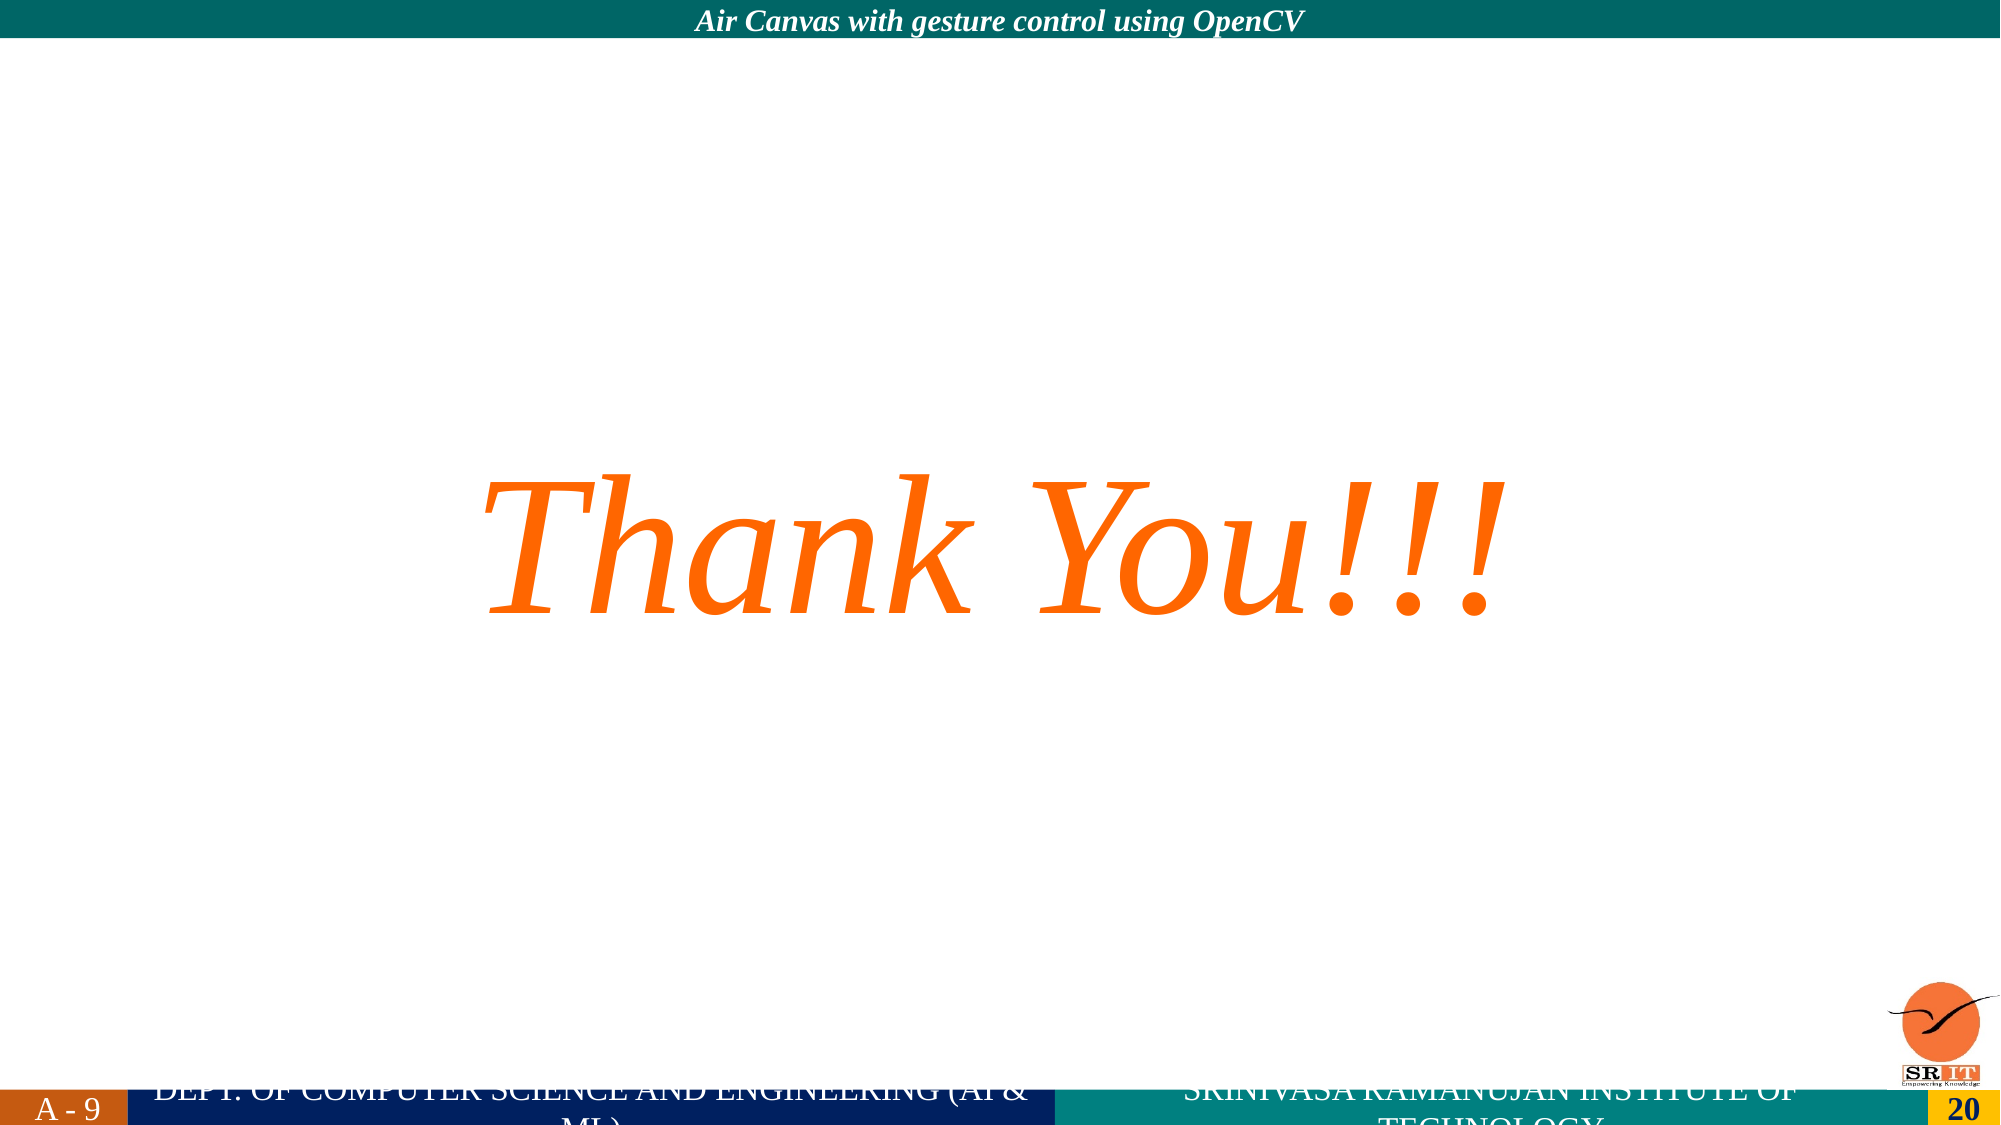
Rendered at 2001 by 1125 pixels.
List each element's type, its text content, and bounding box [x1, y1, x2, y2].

picture [1887, 977, 2000, 1090]
text_box Thank You!!! [457, 389, 1530, 662]
